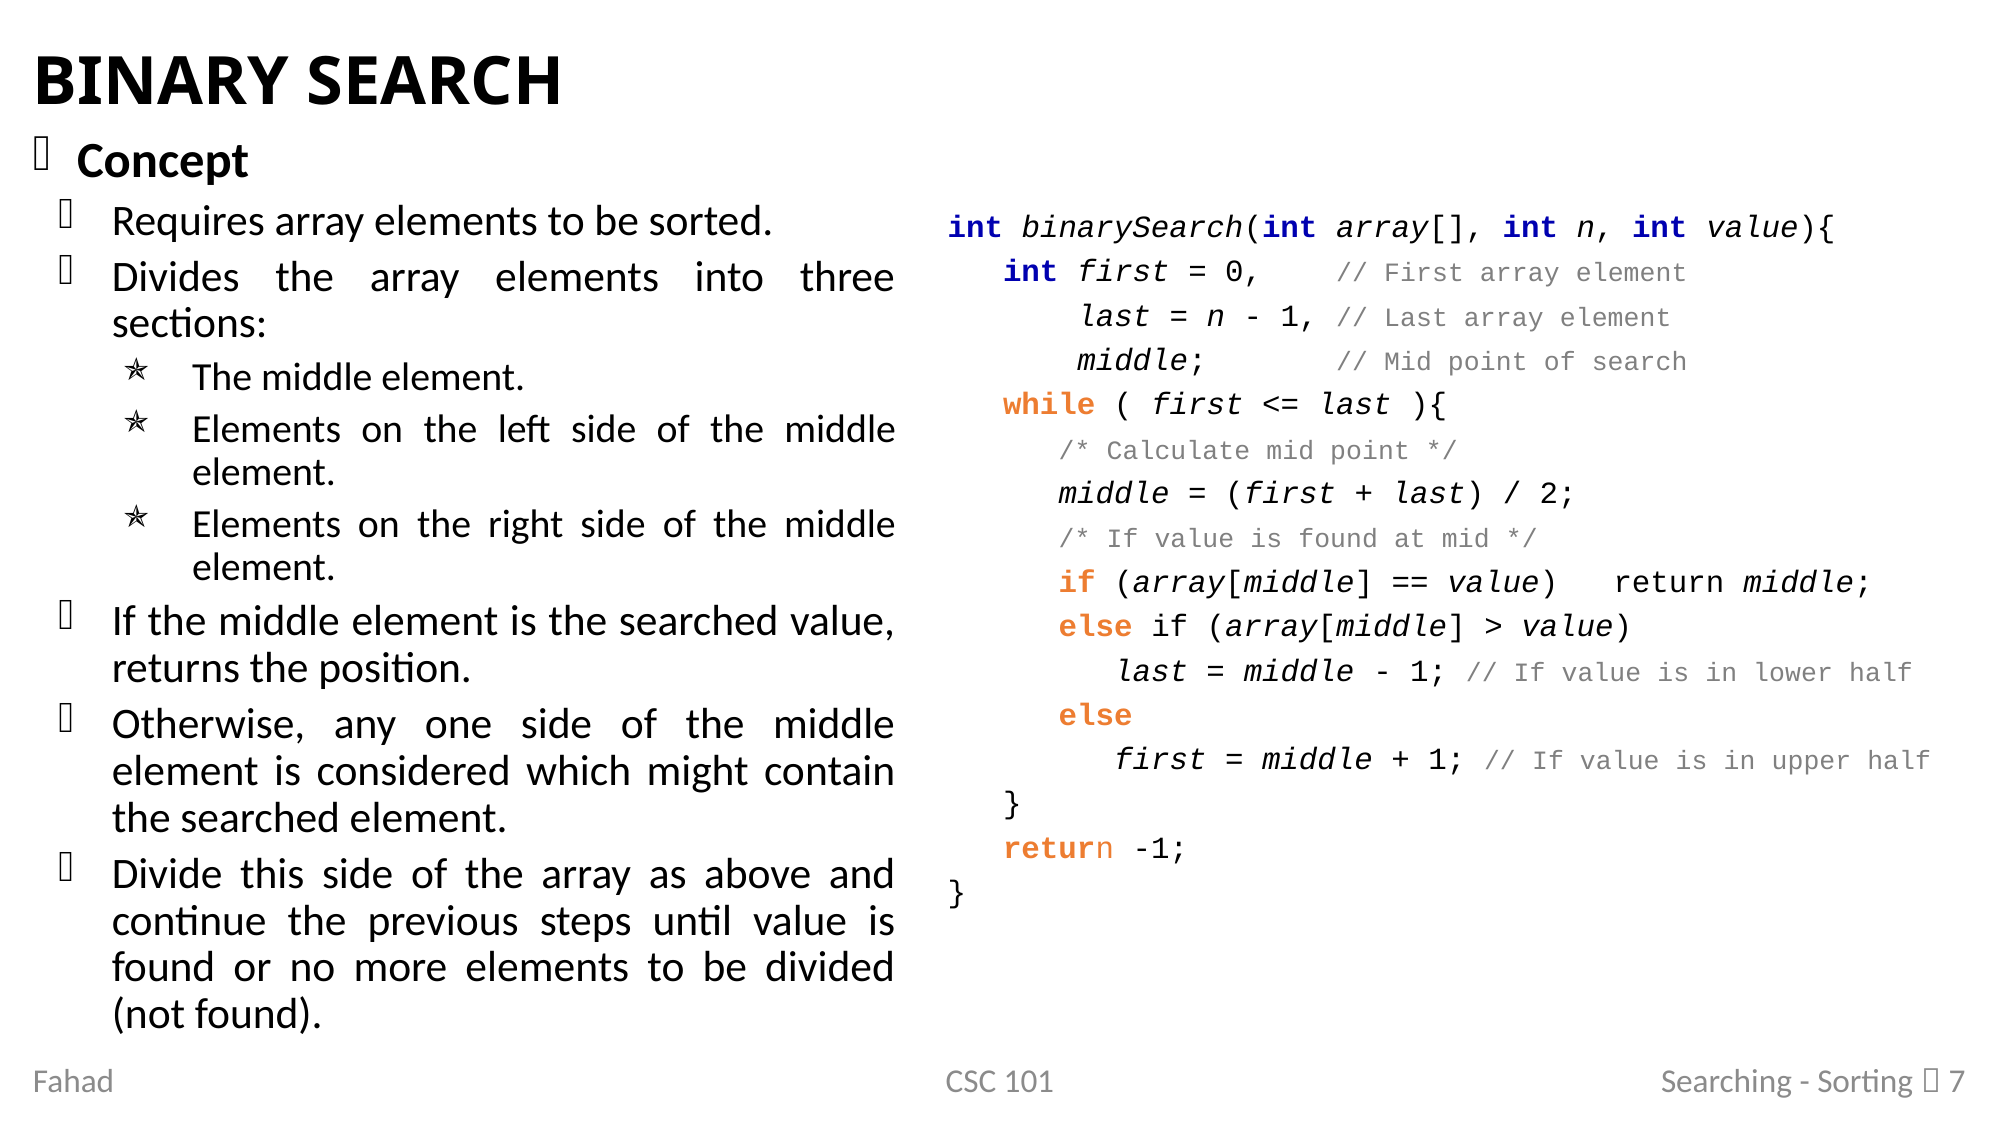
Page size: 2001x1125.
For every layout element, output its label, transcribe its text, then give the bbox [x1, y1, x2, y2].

slide_number Searching - Sorting  7 [1412, 1049, 1981, 1109]
footer CSC 101 [662, 1049, 1338, 1110]
list int binarySearch(int array[], int n, int value){ int first = 0, // First array element last = n - 1, // Last array element middle; // Mid point of search while ( first <= last ){ /* Calculate mid point */ middle = (first + last) / 2; /* If value is found at mid */ if (array[middle] == value) return middle; else if (array[middle] > value) last = middle - 1; // If value is in lower half else first = middle + 1; // If value is in upper half } return -1; } [932, 191, 1969, 938]
list Concept Requires array elements to be sorted. Divides the array elements into three sections: The middle element. Elements on the left side of the middle element. Elements on the right side of the middle element. If the middle element is the searched value, returns the position. Otherwise, any one side of the middle element is considered which might contain the searched element. Divide this side of the array as above and continue the previous steps until value is found or no more elements to be divided (not found). [17, 126, 912, 1050]
title Binary Search [17, 20, 865, 126]
slide_number Fahad [17, 1049, 468, 1110]
